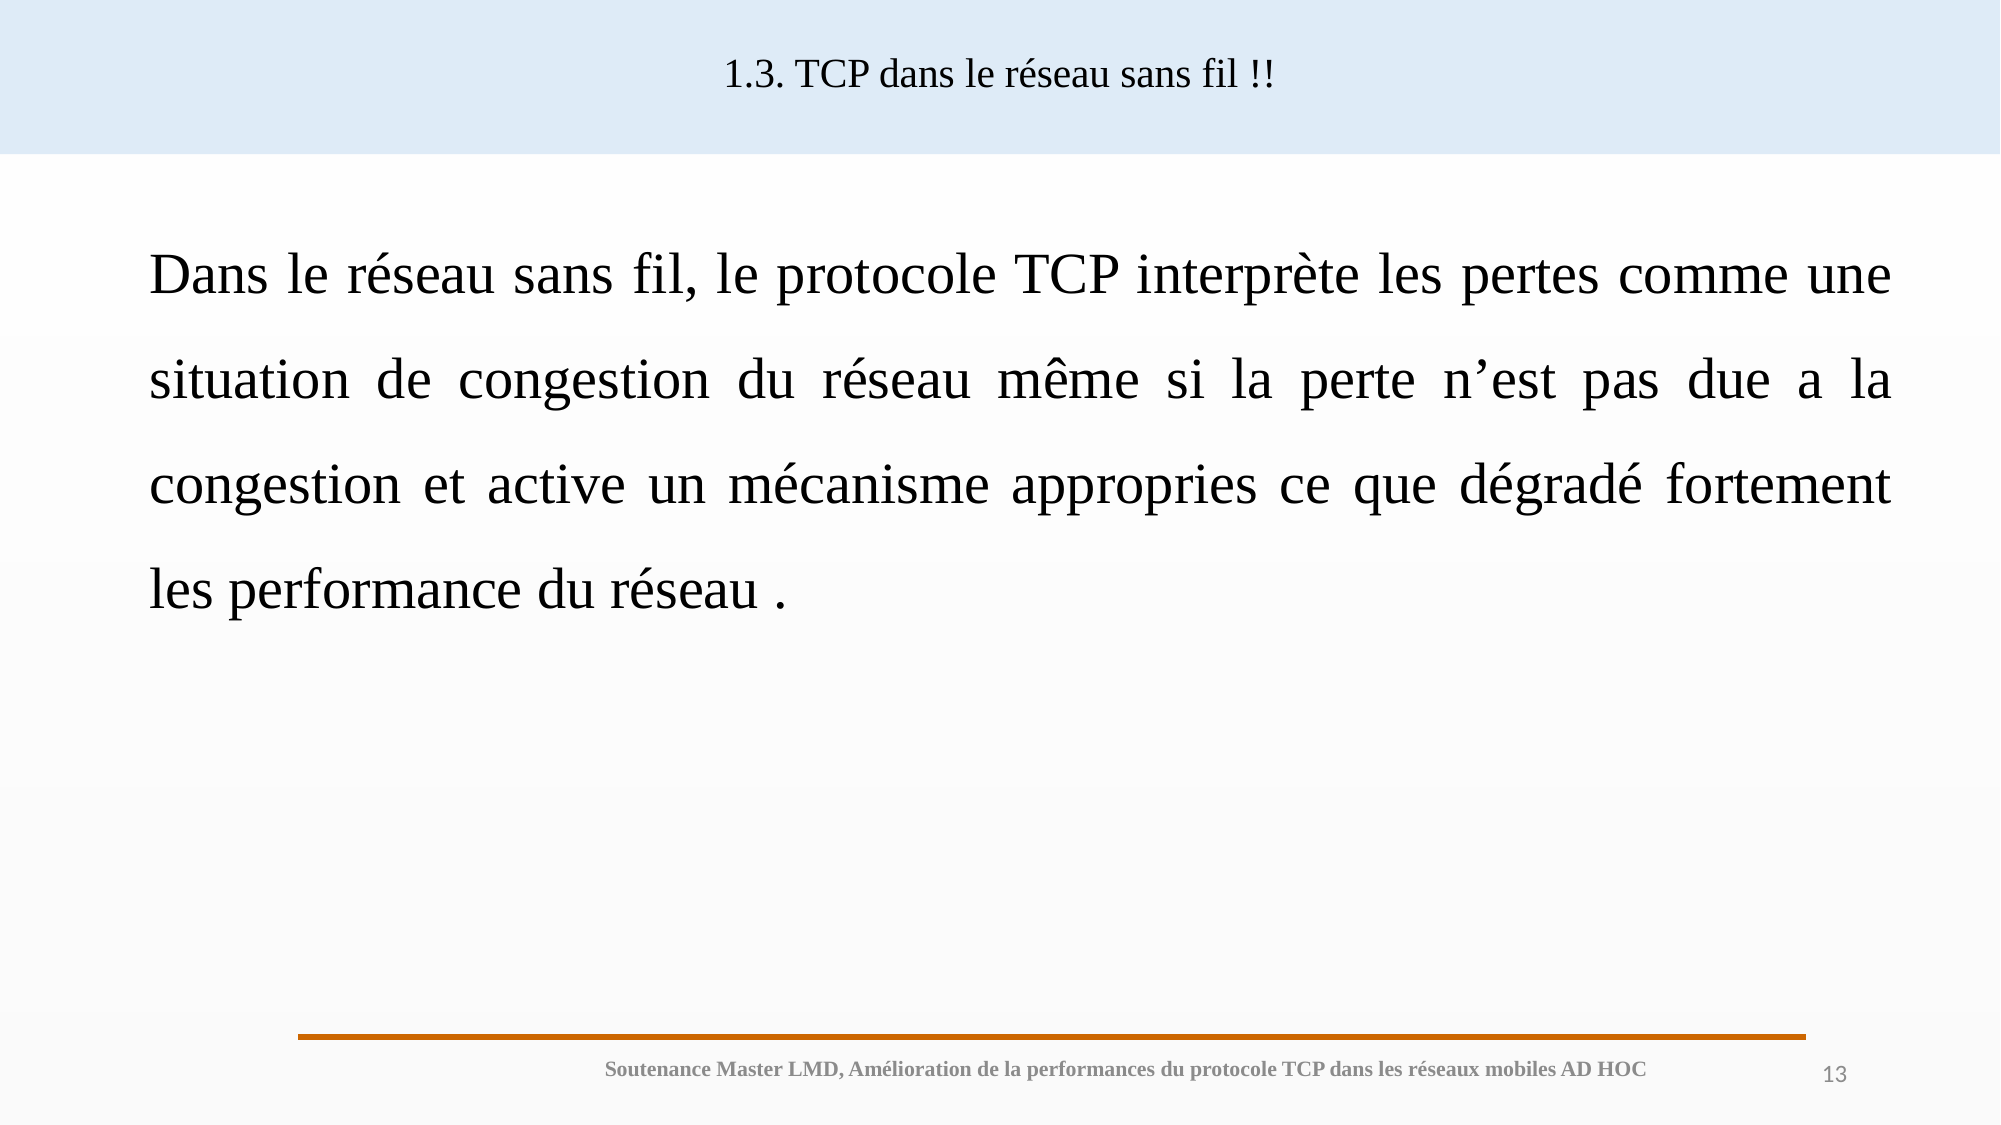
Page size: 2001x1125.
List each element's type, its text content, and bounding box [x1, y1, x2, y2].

footer Soutenance Master LMD, Amélioration de la performances du protocole TCP dans les réseaux mobiles AD HOC [453, 1038, 1807, 1098]
slide_number 13 [1412, 1042, 1863, 1103]
text_box Dans le réseau sans fil, le protocole TCP interprète les pertes comme une situation de congestion du réseau même si la perte n’est pas due a la congestion et active un mécanisme appropries ce que dégradé fortement les performance du réseau . [134, 192, 1908, 628]
title 1.3. TCP dans le réseau sans fil !! [0, 0, 2000, 155]
